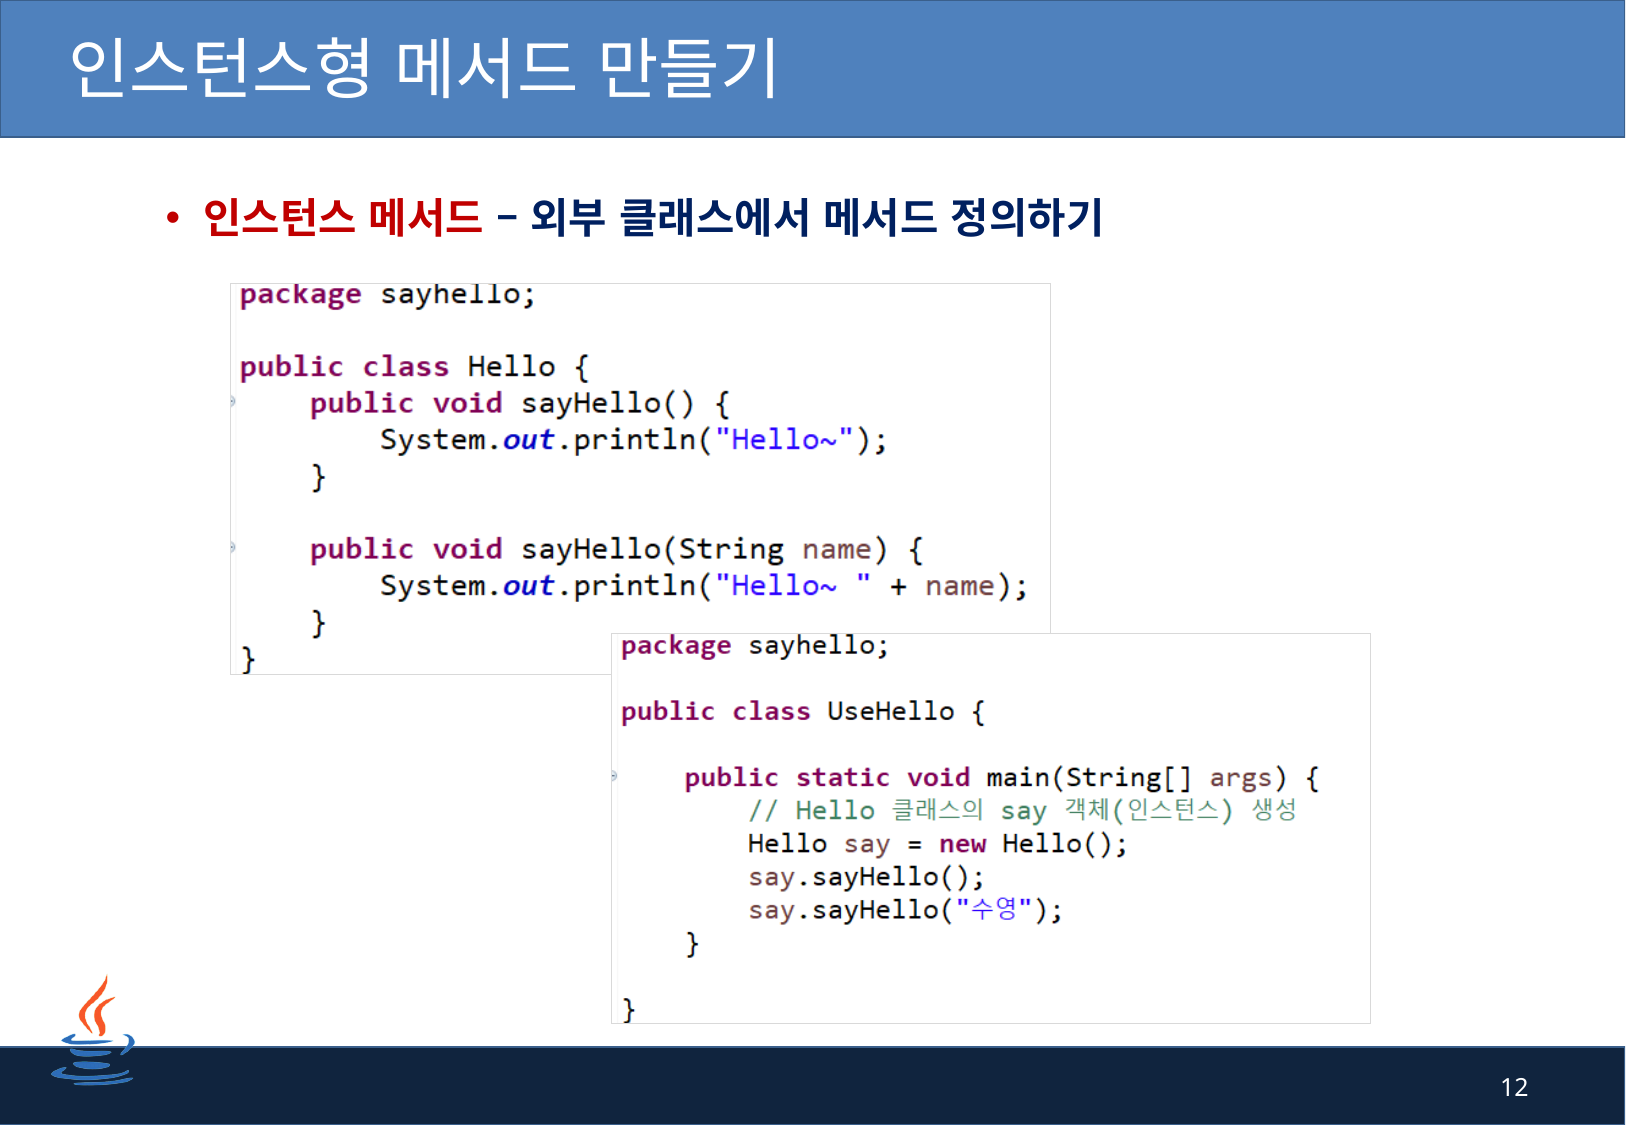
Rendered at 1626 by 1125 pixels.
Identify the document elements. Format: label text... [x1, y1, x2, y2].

text_box 인스턴스 메서드 – 외부 클래스에서 메서드 정의하기 [150, 184, 1274, 262]
picture [38, 973, 151, 1086]
slide_number 12 [1452, 1058, 1544, 1119]
picture [230, 282, 1371, 1024]
title 인스턴스형 메서드 만들기 [0, 0, 1018, 138]
